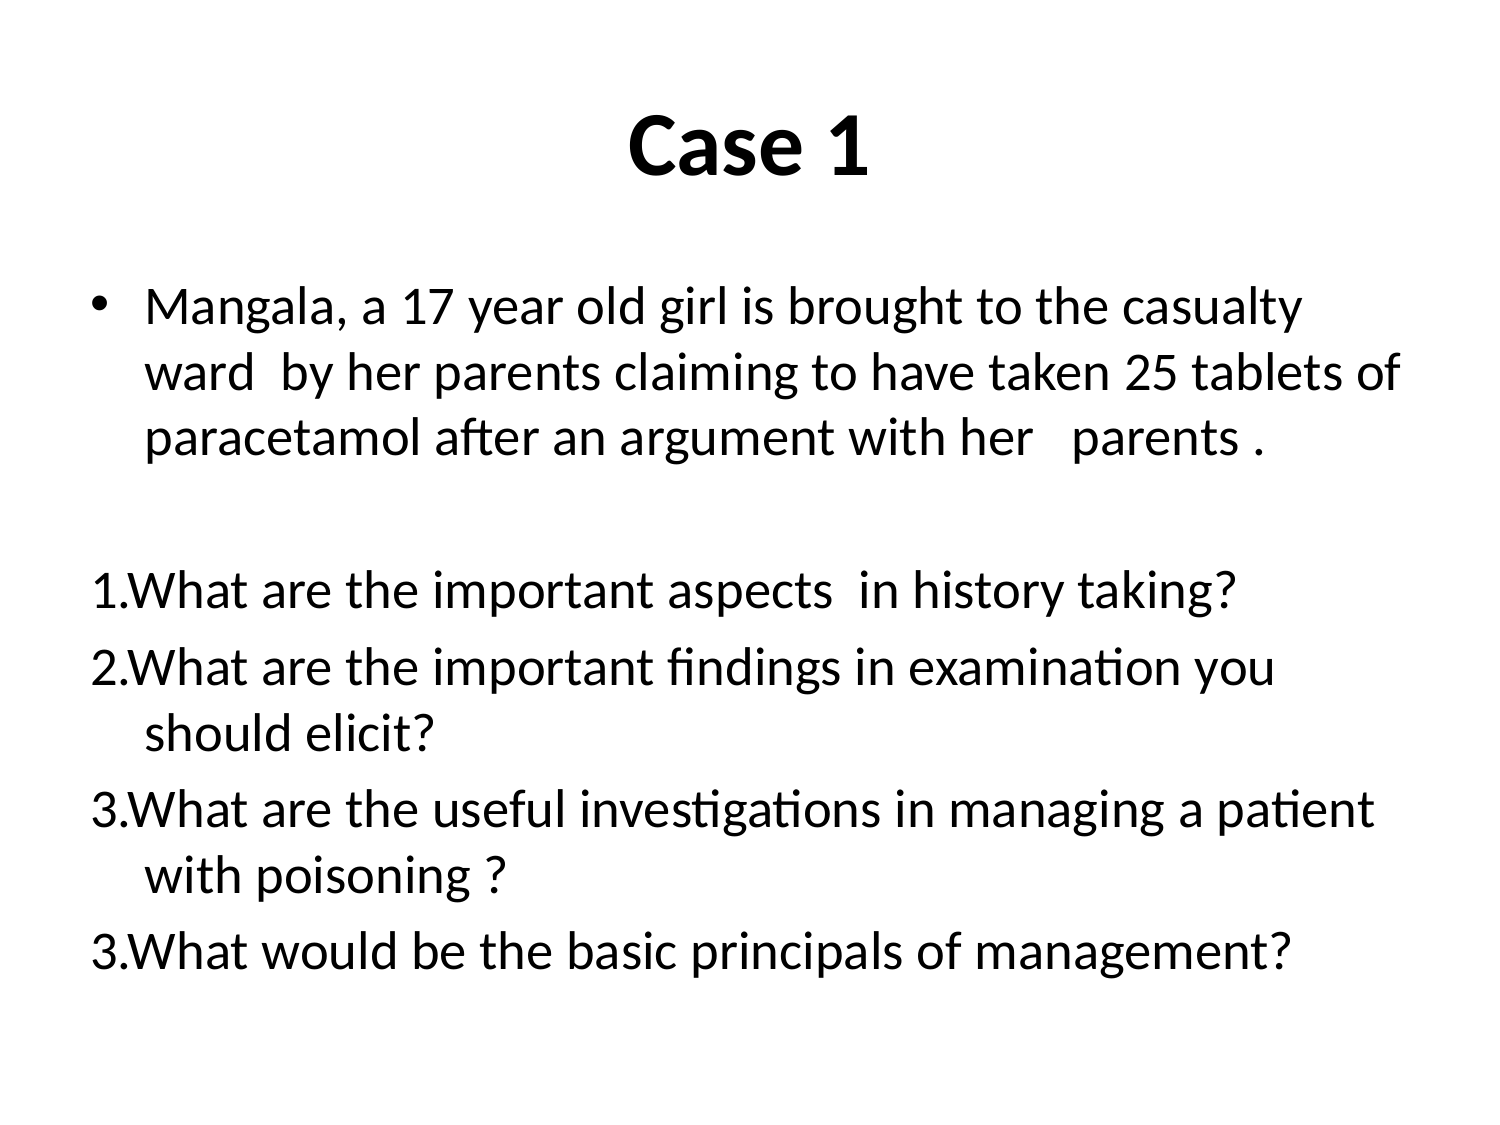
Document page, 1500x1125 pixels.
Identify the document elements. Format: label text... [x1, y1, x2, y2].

title Case 1 [75, 45, 1425, 233]
list Mangala, a 17 year old girl is brought to the casualty ward by her parents claiming to have taken 25 tablets of paracetamol after an argument with her parents . 1.What are the important aspects in history taking? 2.What are the important findings in examination you should elicit? 3.What are the useful investigations in managing a patient with poisoning ? 3.What would be the basic principals of management? [75, 262, 1425, 1005]
